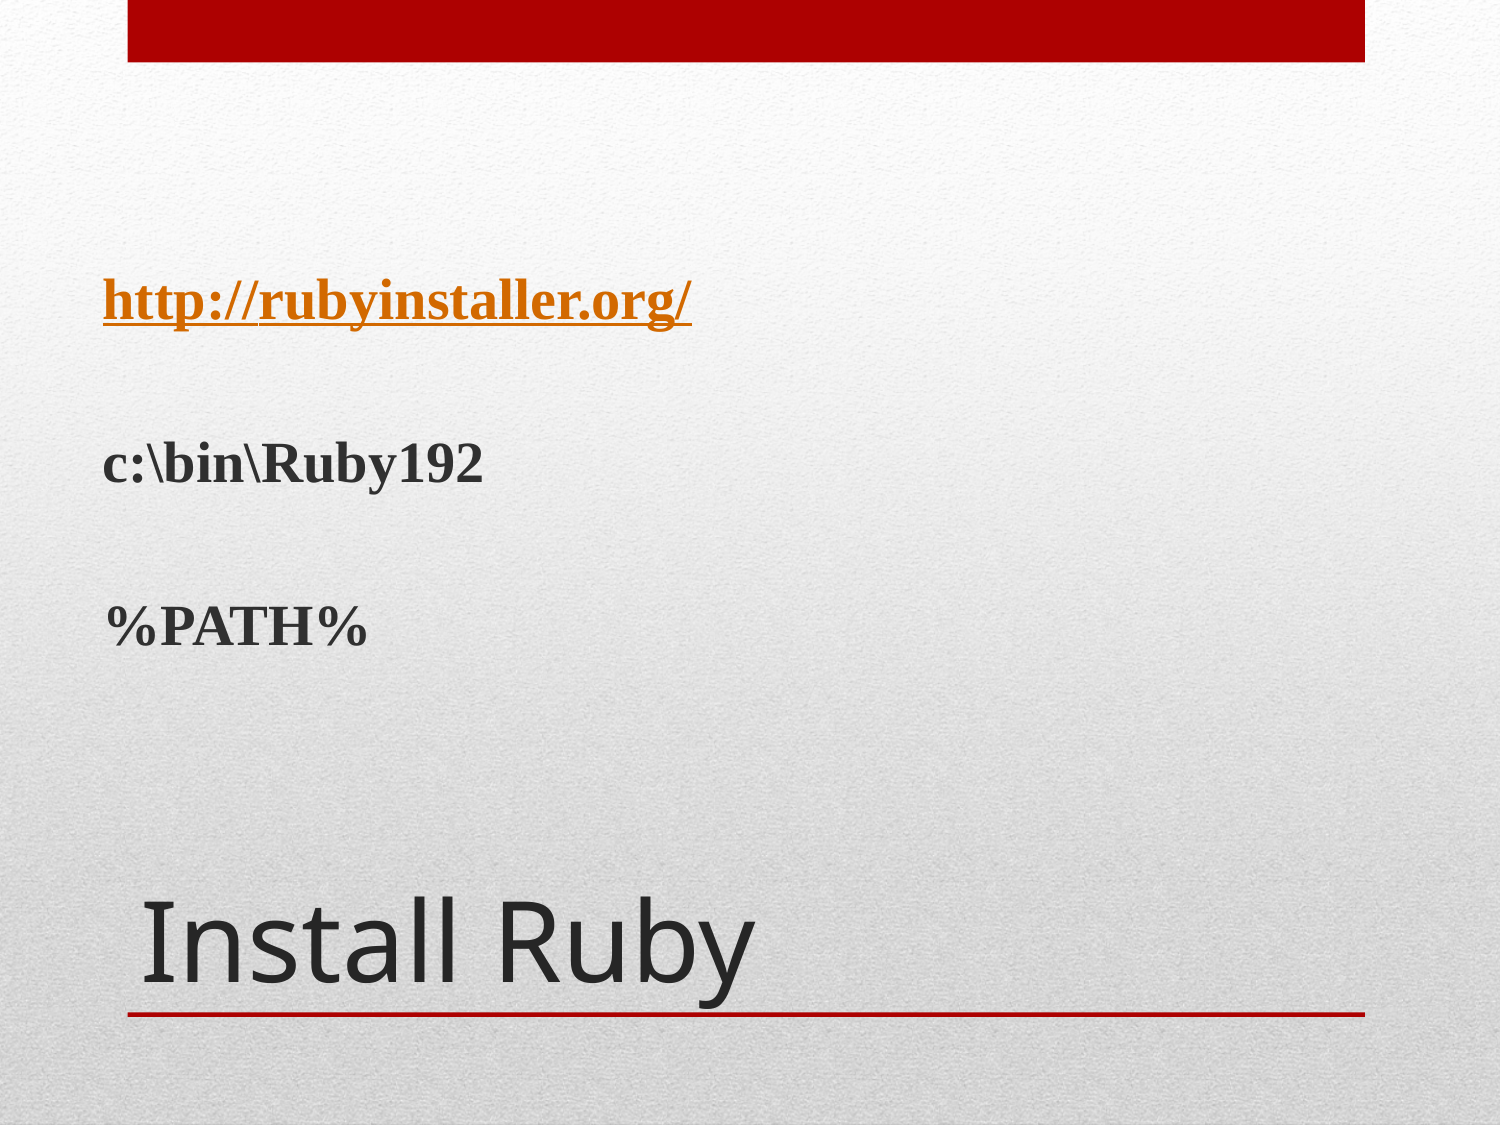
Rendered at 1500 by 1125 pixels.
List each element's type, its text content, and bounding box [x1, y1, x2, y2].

title Install Ruby [125, 794, 1238, 1013]
list http://rubyinstaller.org/ c:\bin\Ruby192 %PATH% [87, 125, 1438, 794]
